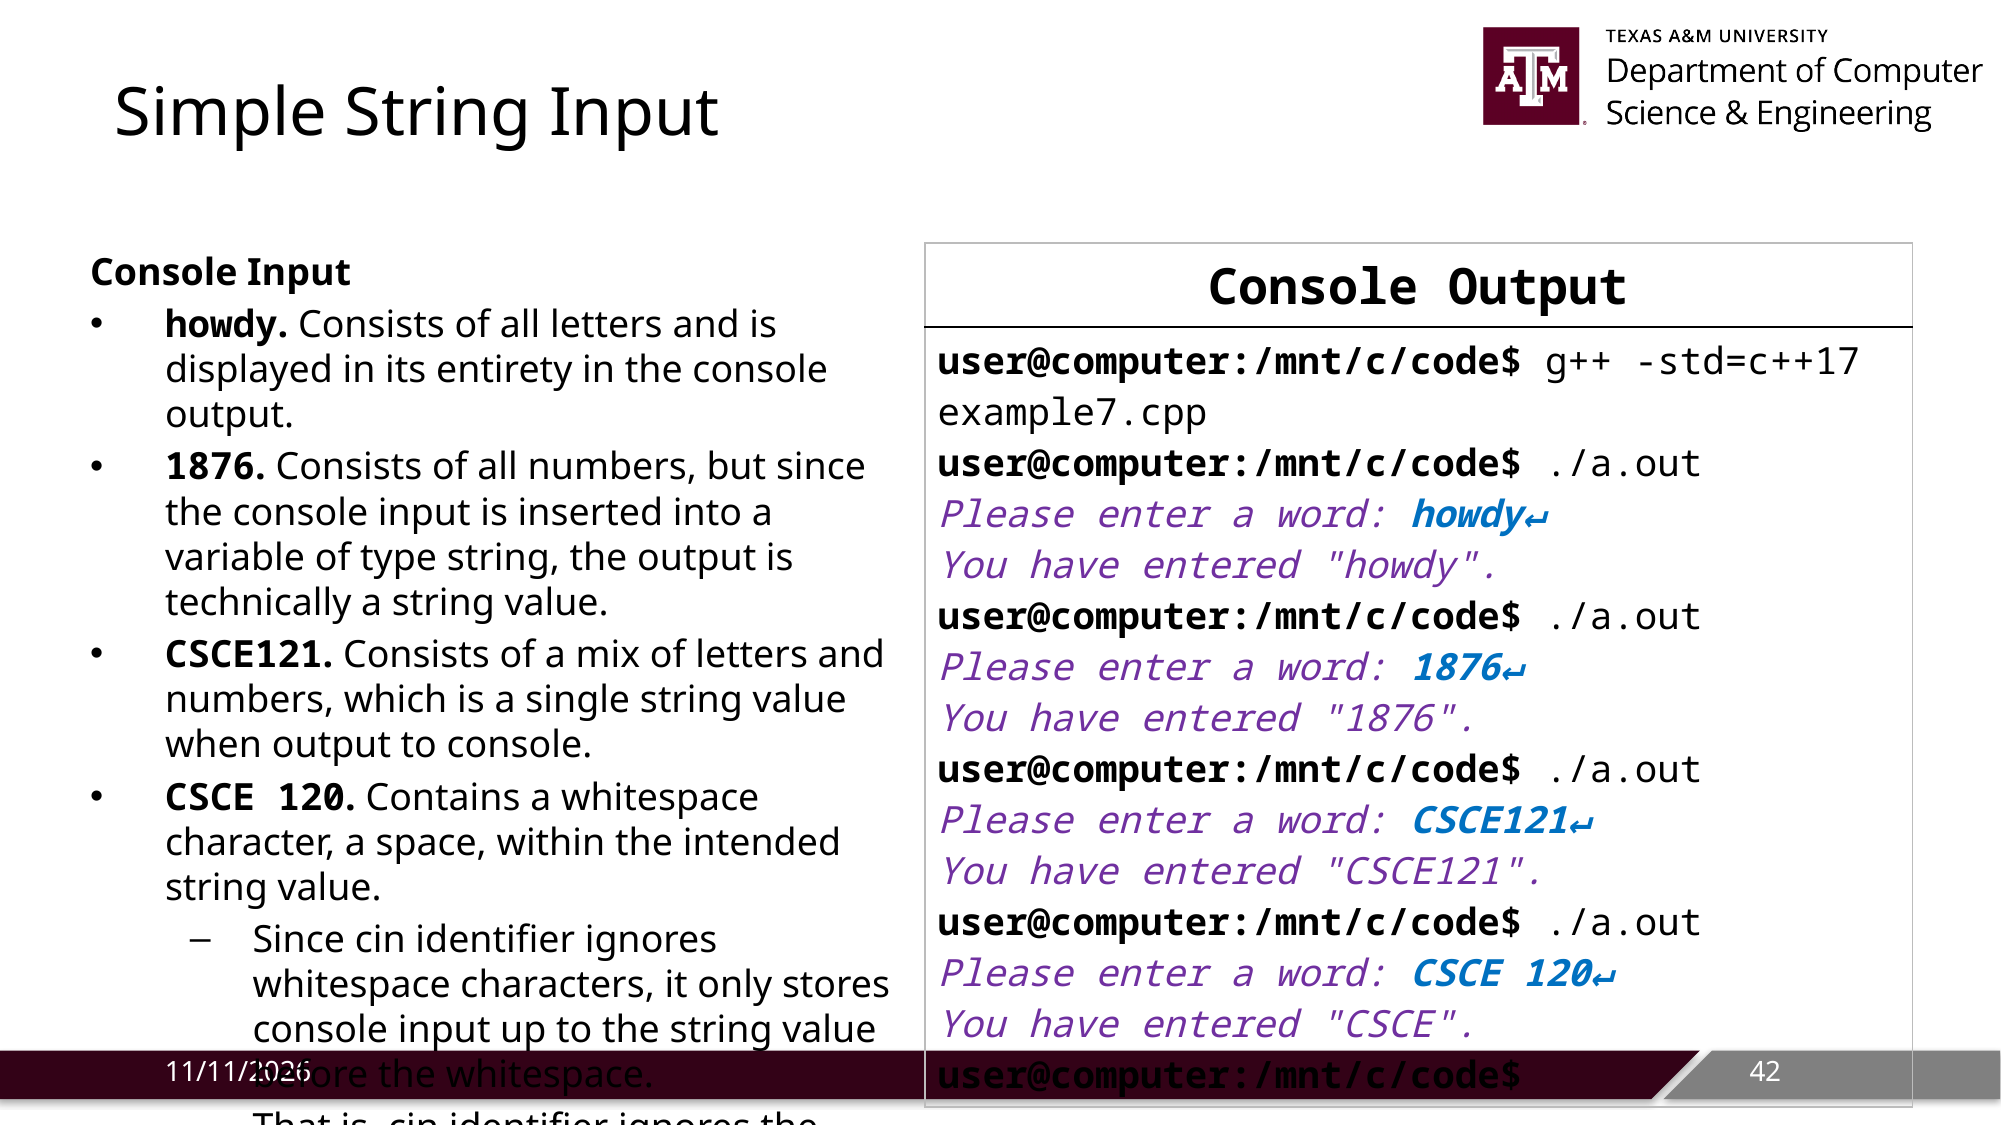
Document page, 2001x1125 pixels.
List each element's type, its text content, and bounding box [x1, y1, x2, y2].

list Console Input howdy. Consists of all letters and is displayed in its entirety in the console output. 1876. Consists of all numbers, but since the console input is inserted into a variable of type string, the output is technically a string value. CSCE121. Consists of a mix of letters and numbers, which is a single string value when output to console. CSCE 120. Contains a whitespace character, a space, within the intended string value. Since cin identifier ignores whitespace characters, it only stores console input up to the string value before the whitespace. That is, cin identifier ignores the string value after the whitespace. [75, 240, 925, 1066]
table_header Console Output [926, 244, 1912, 326]
picture [1483, 27, 1983, 132]
title Simple String Input [99, 41, 1225, 175]
table_cell user@computer:/mnt/c/code$ g++ -std=c++17 example7.cpp user@computer:/mnt/c/code$ ./a.out Please enter a word: howdy↵ You have entered "howdy". user@computer:/mnt/c/code$ ./a.out Please enter a word: 1876↵ You have entered "1876". user@computer:/mnt/c/code$ ./a.out Please enter a word: CSCE121↵ You have entered "CSCE121". user@computer:/mnt/c/code$ ./a.out Please enter a word: CSCE 120↵ You have entered "CSCE". user@computer:/mnt/c/code$ [926, 328, 1912, 1106]
